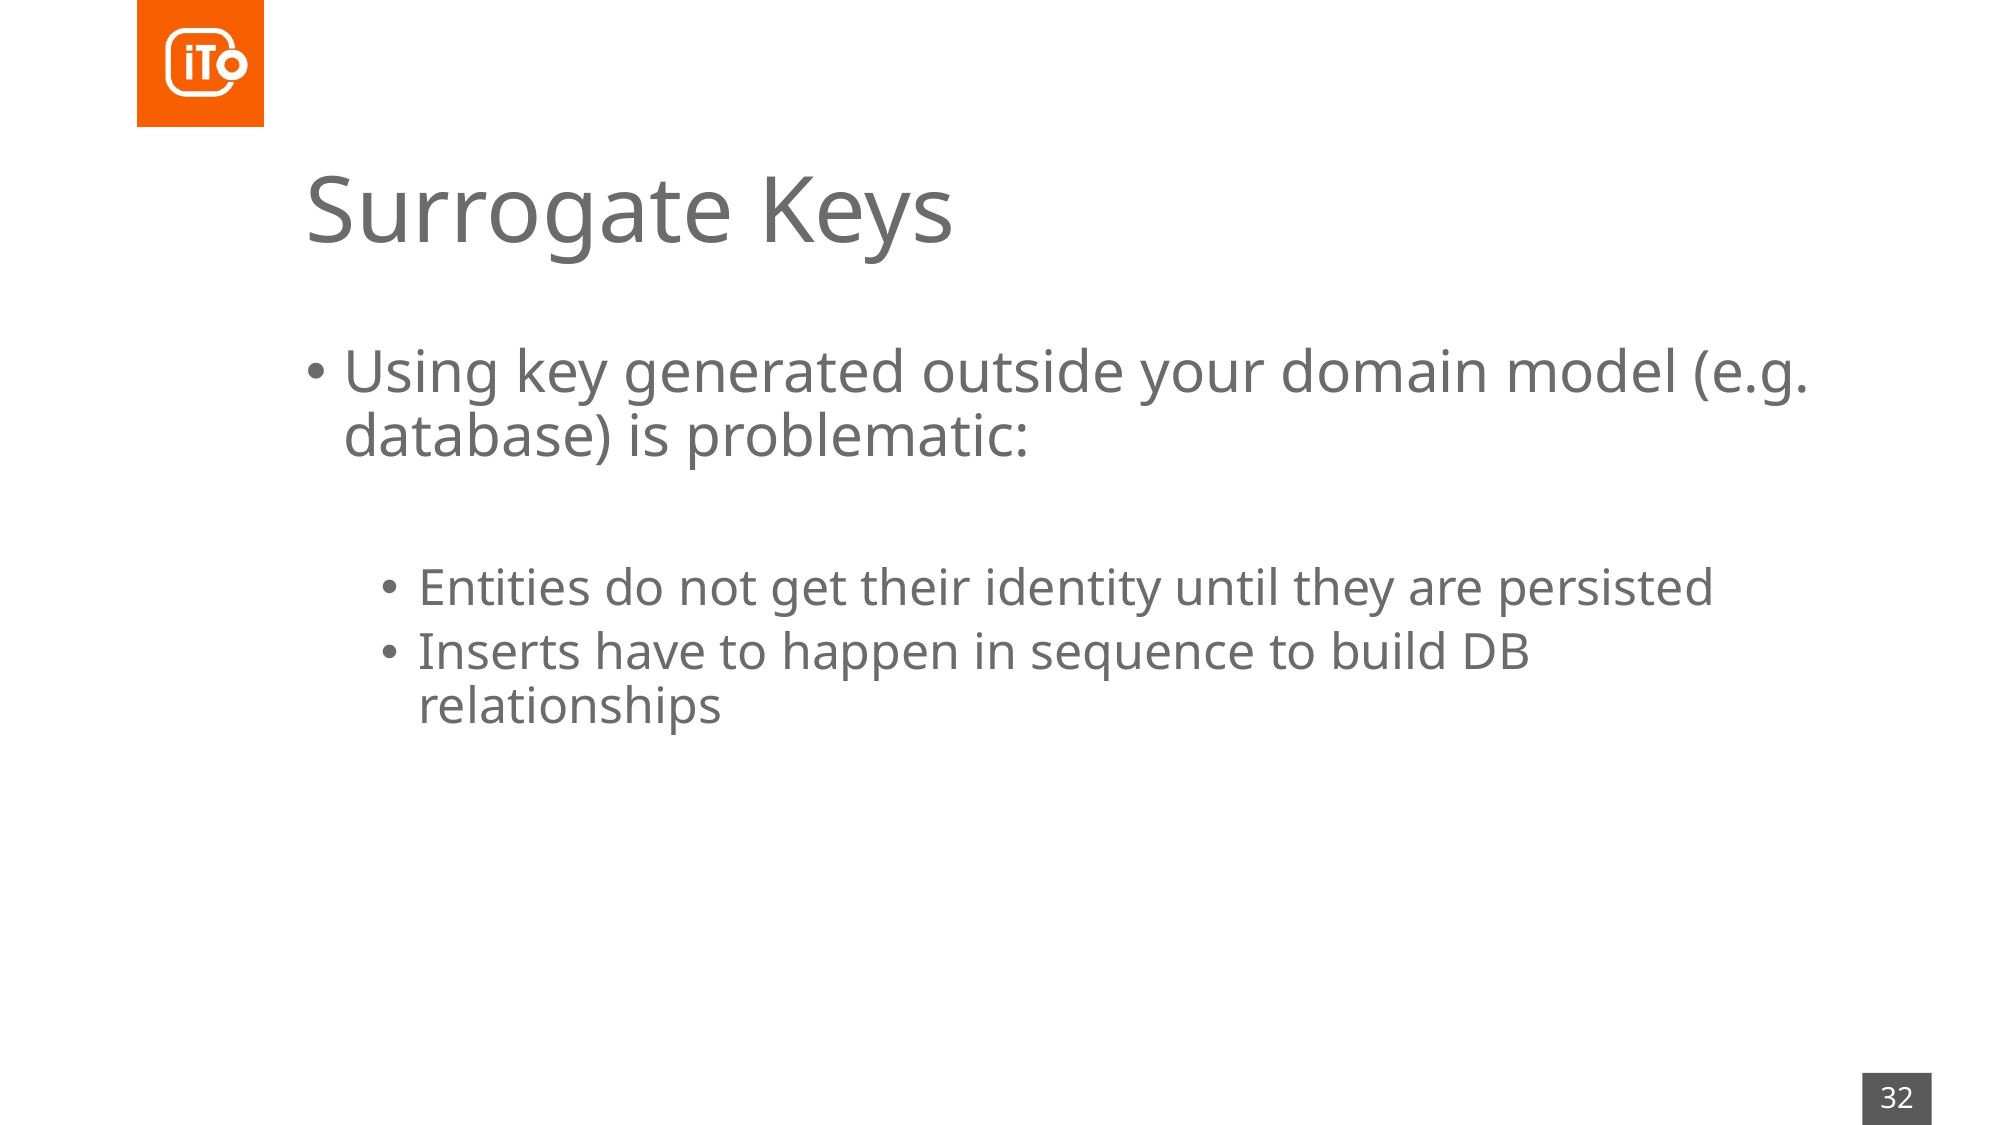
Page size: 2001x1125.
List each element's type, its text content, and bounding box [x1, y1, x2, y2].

picture [137, 0, 264, 127]
list Using key generated outside your domain model (e.g. database) is problematic: Entities do not get their identity until they are persisted Inserts have to happen in sequence to build DB relationships [290, 335, 1863, 1014]
title Surrogate Keys [290, 104, 1863, 322]
slide_number 32 [1862, 1072, 1932, 1125]
